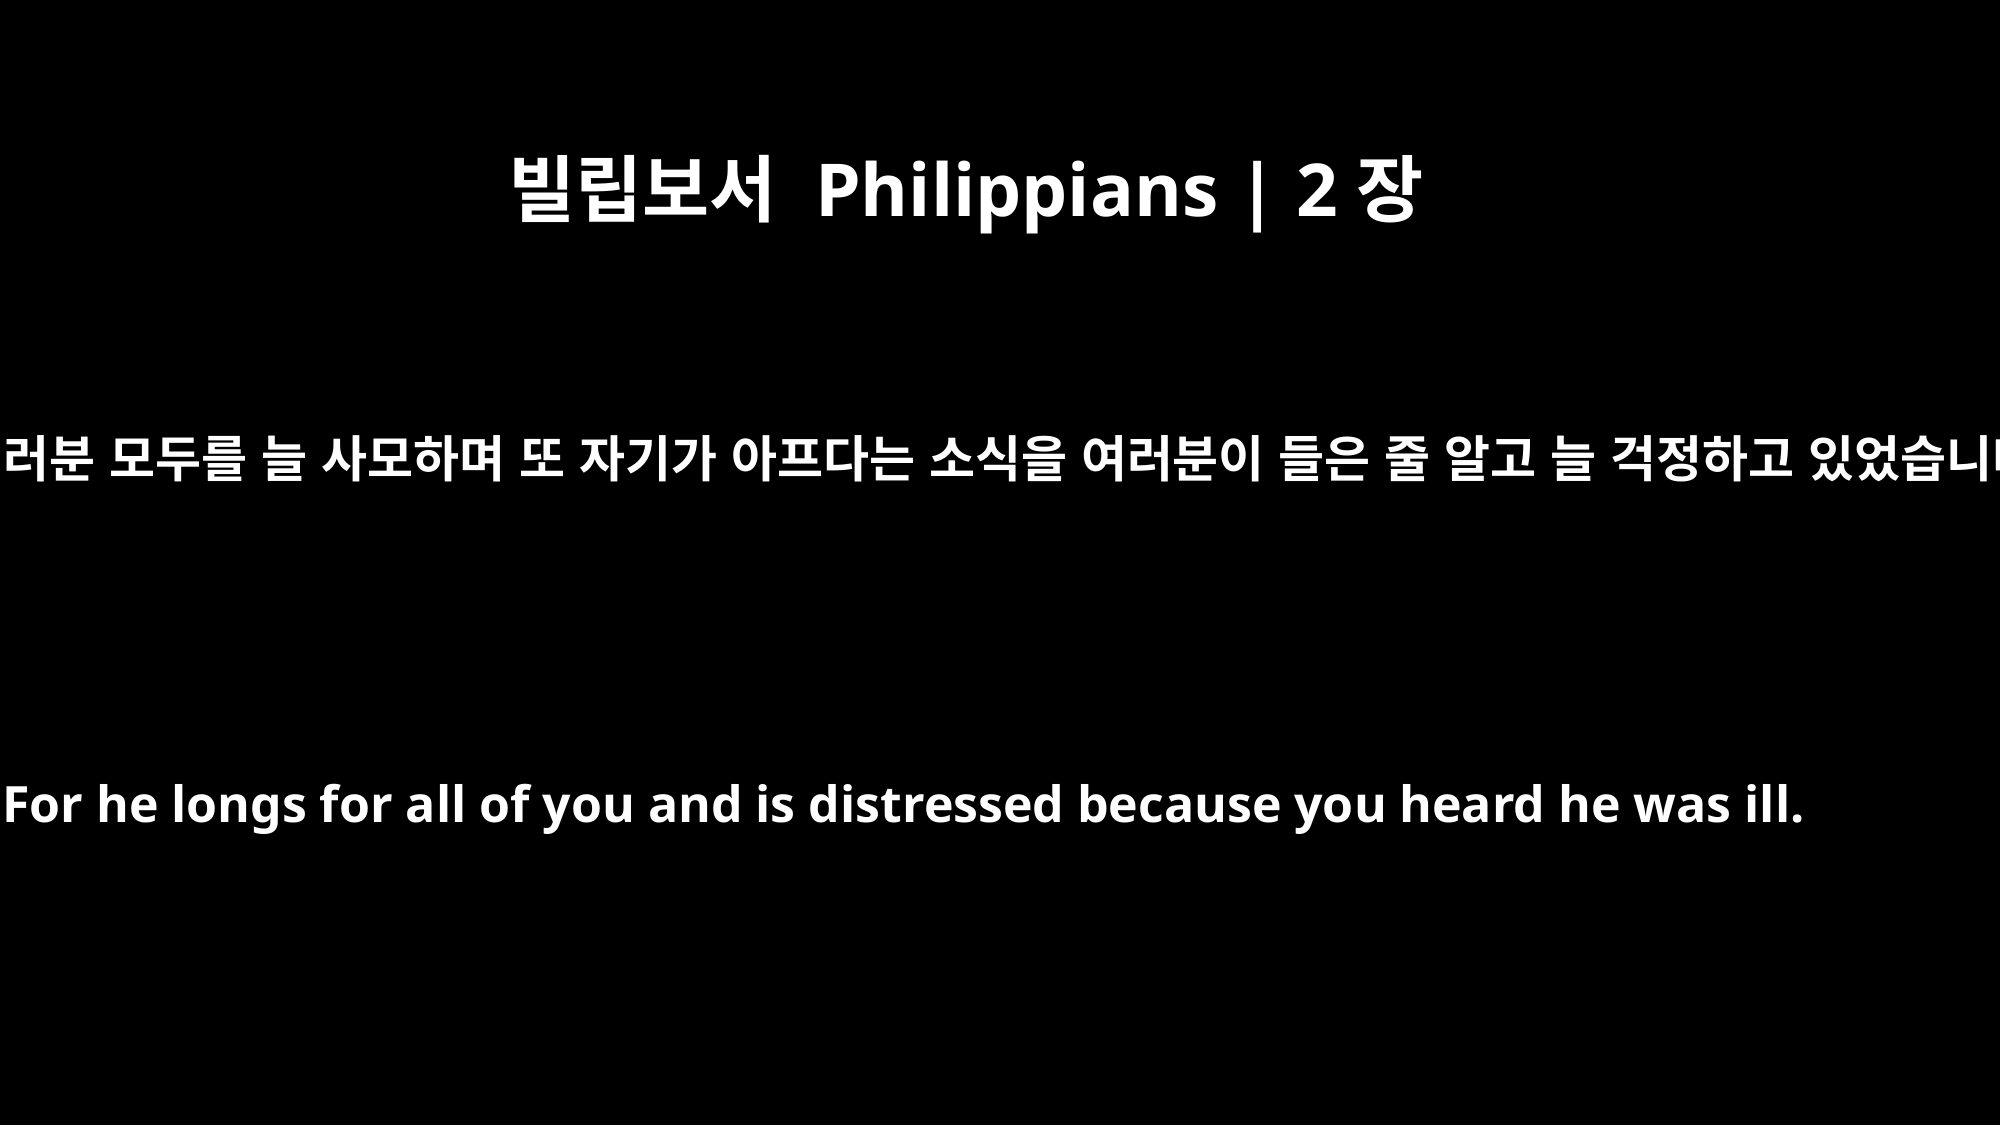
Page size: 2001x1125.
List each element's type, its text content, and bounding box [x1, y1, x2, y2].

text_box 26 그는 여러분 모두를 늘 사모하며 또 자기가 아프다는 소식을 여러분이 들은 줄 알고 늘 걱정하고 있었습니다. [0, 359, 2000, 495]
text_box 빌립보서 Philippians | 2장 [493, 136, 1439, 239]
text_box For he longs for all of you and is distressed because you heard he was ill. [0, 764, 1821, 840]
